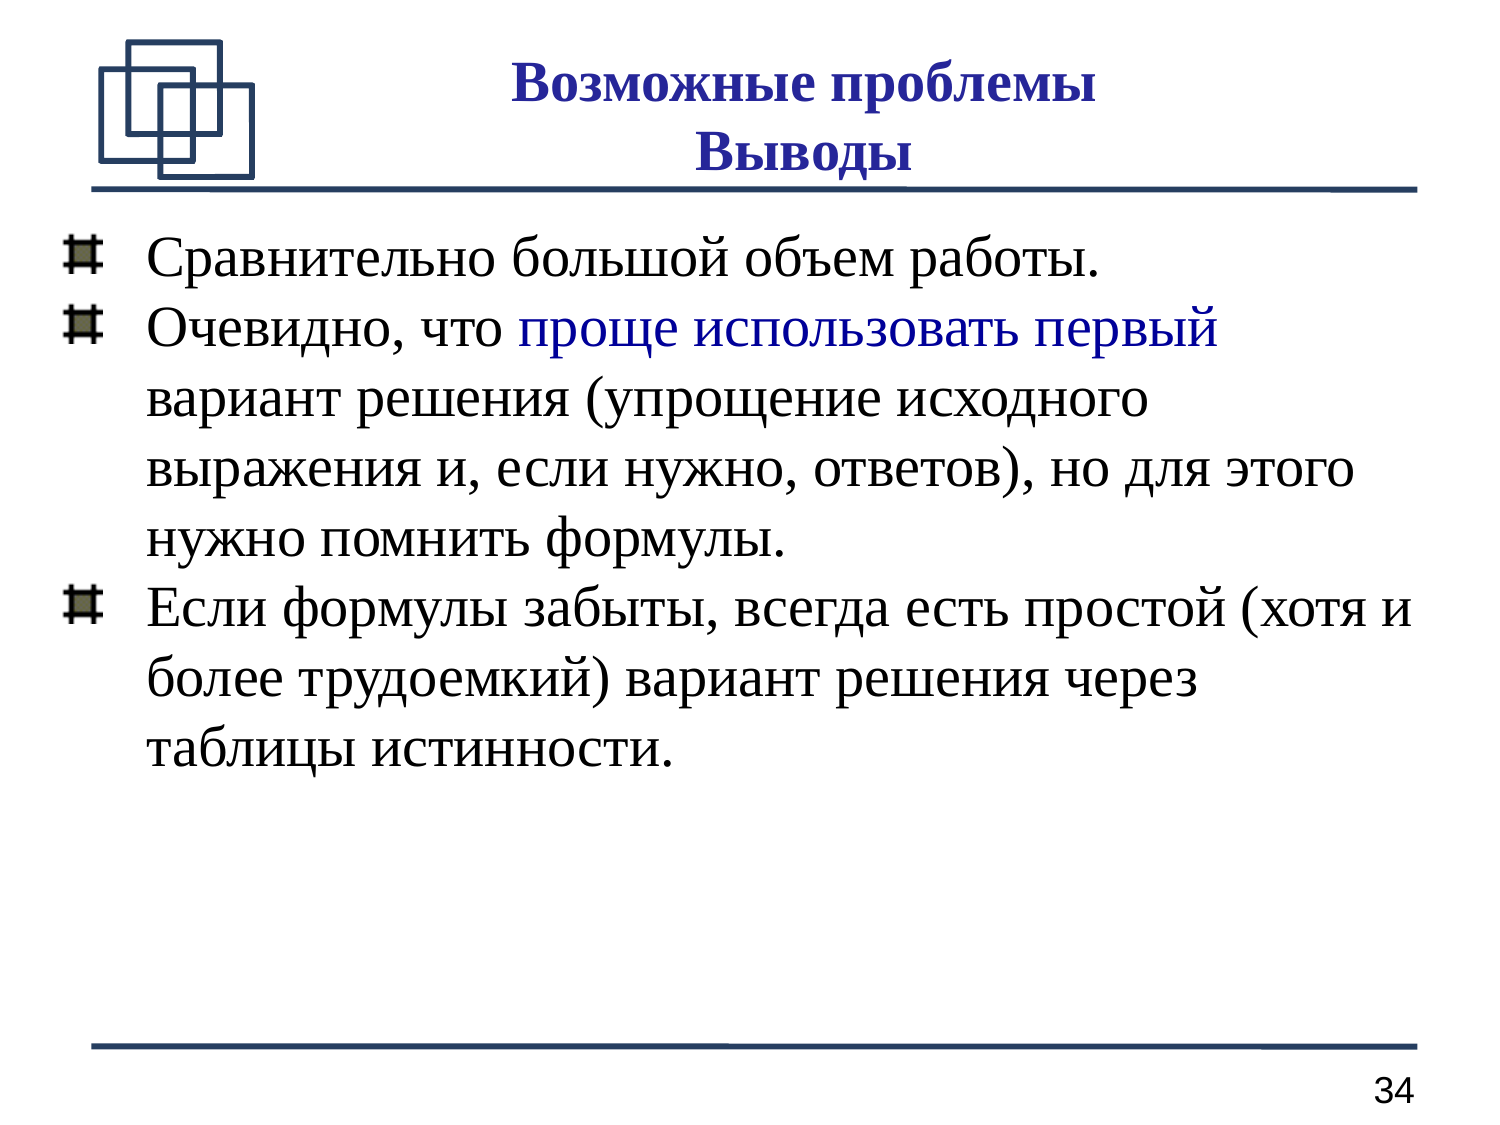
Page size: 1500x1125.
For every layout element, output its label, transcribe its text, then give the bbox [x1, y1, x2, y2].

picture [61, 582, 103, 624]
title Возможные проблемы Выводы [174, 113, 1436, 192]
picture [61, 232, 103, 274]
text_box Сравнительно большой объем работы. Очевидно, что проще использовать первый вариант решения (упрощение исходного выражения и, если нужно, ответов), но для этого нужно помнить формулы. Если формулы забыты, всегда есть простой (хотя и более трудоемкий) вариант решения через таблицы истинности. [46, 210, 1430, 896]
picture [61, 302, 103, 344]
